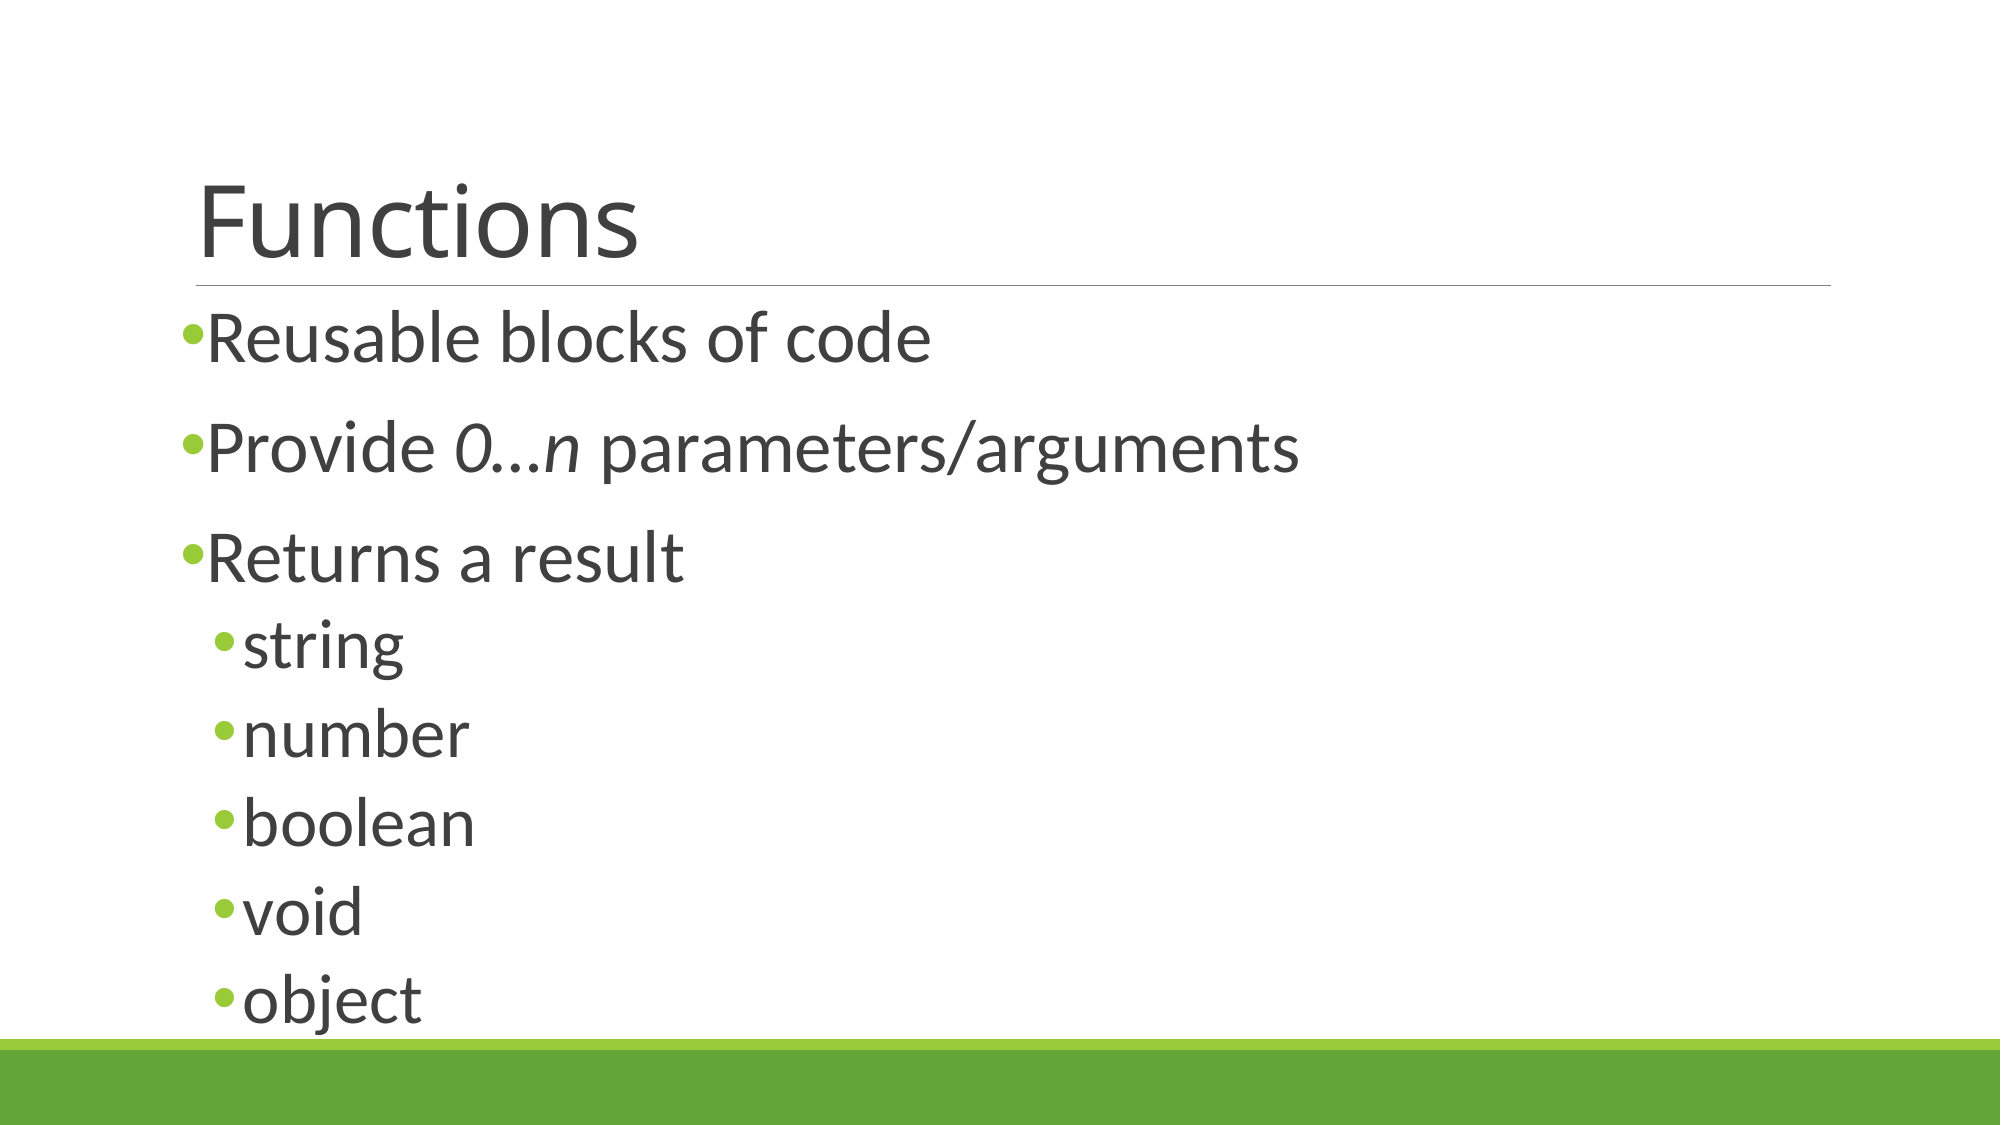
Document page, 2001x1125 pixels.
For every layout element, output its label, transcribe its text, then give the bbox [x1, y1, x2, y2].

title Functions [180, 47, 1830, 285]
list Reusable blocks of code Provide 0…n parameters/arguments Returns a result string number boolean void object [180, 289, 1830, 950]
